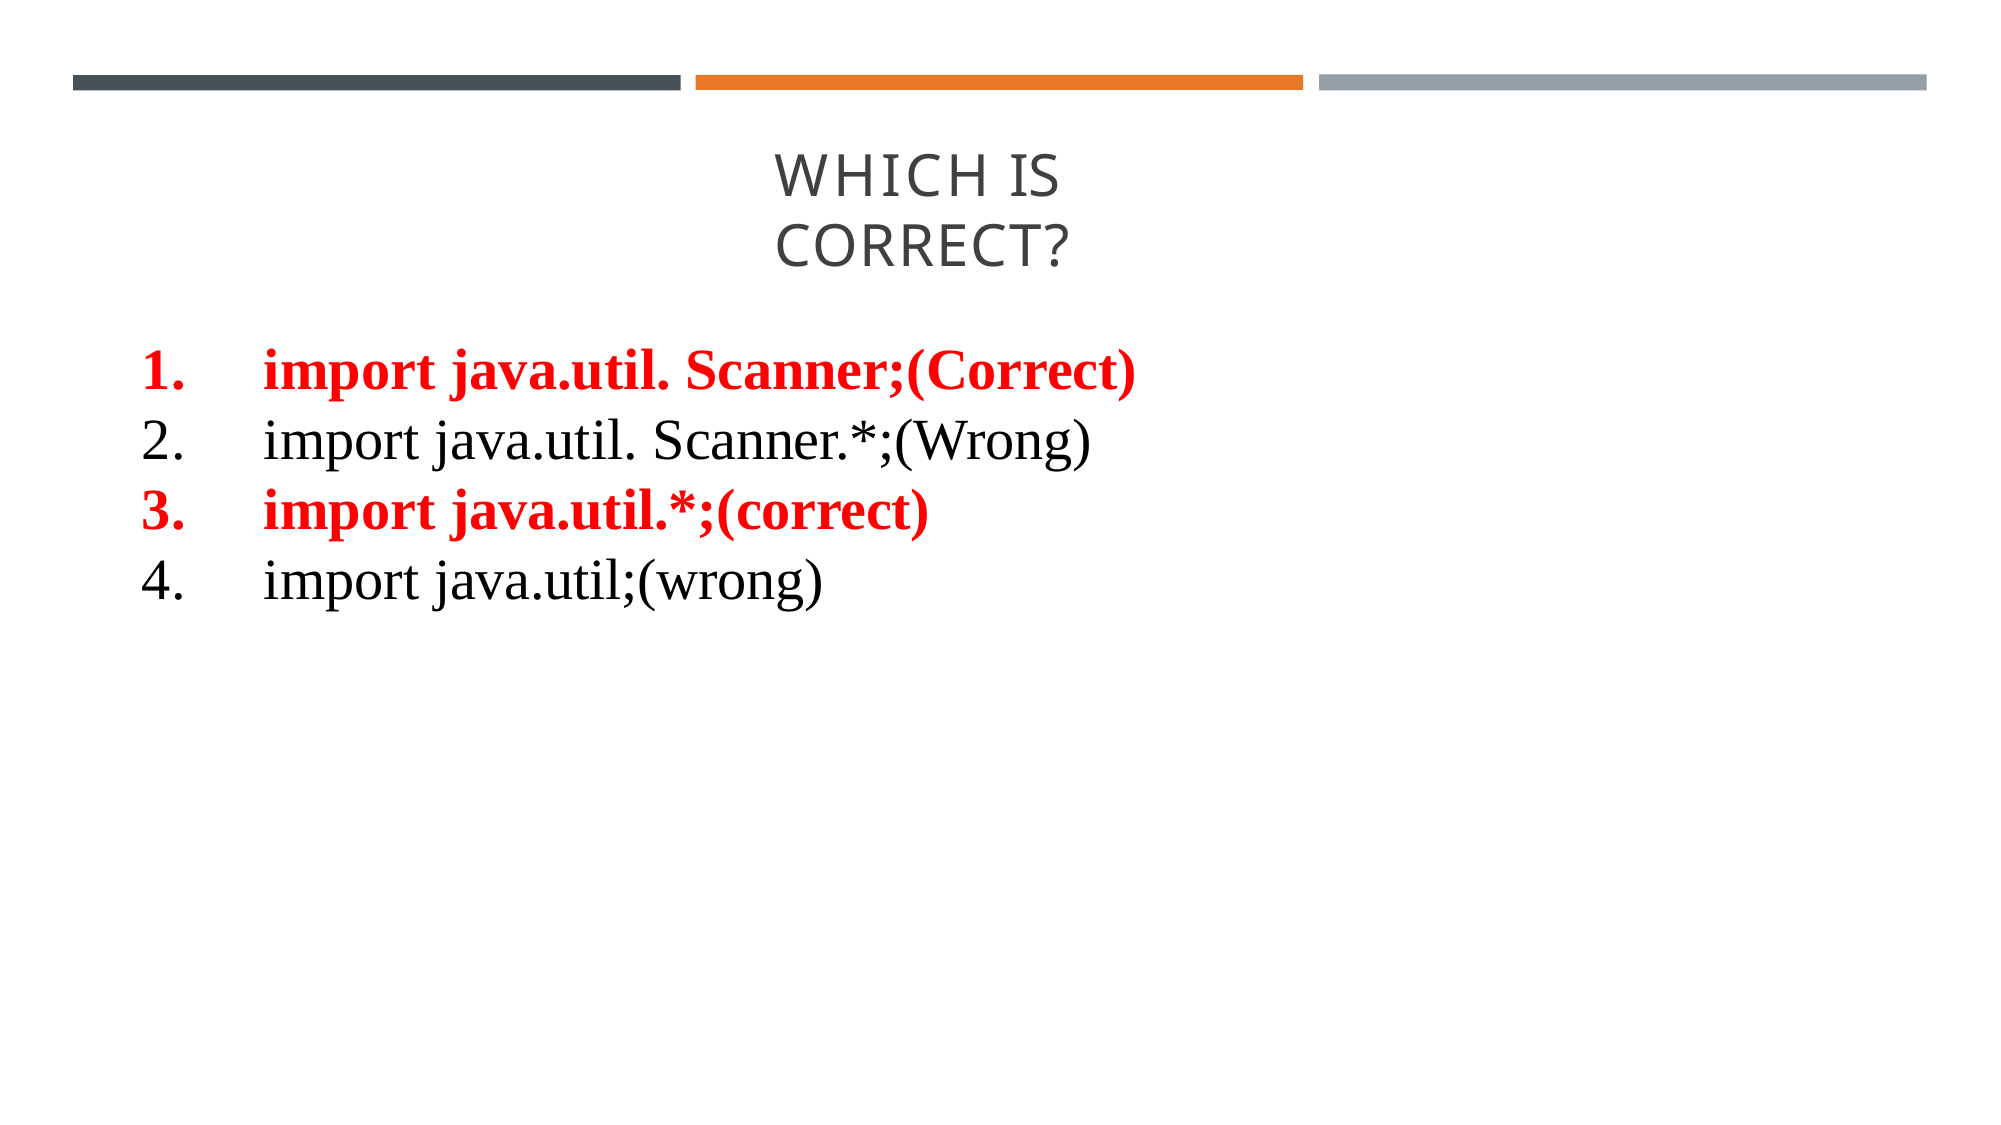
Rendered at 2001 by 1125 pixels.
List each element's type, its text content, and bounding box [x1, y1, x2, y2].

text_box import java.util. Scanner;(Correct) import java.util. Scanner.*;(Wrong) import java.util.*;(correct) import java.util;(wrong) [139, 329, 1139, 612]
title WHICH IS CORRECT? [772, 136, 1332, 327]
